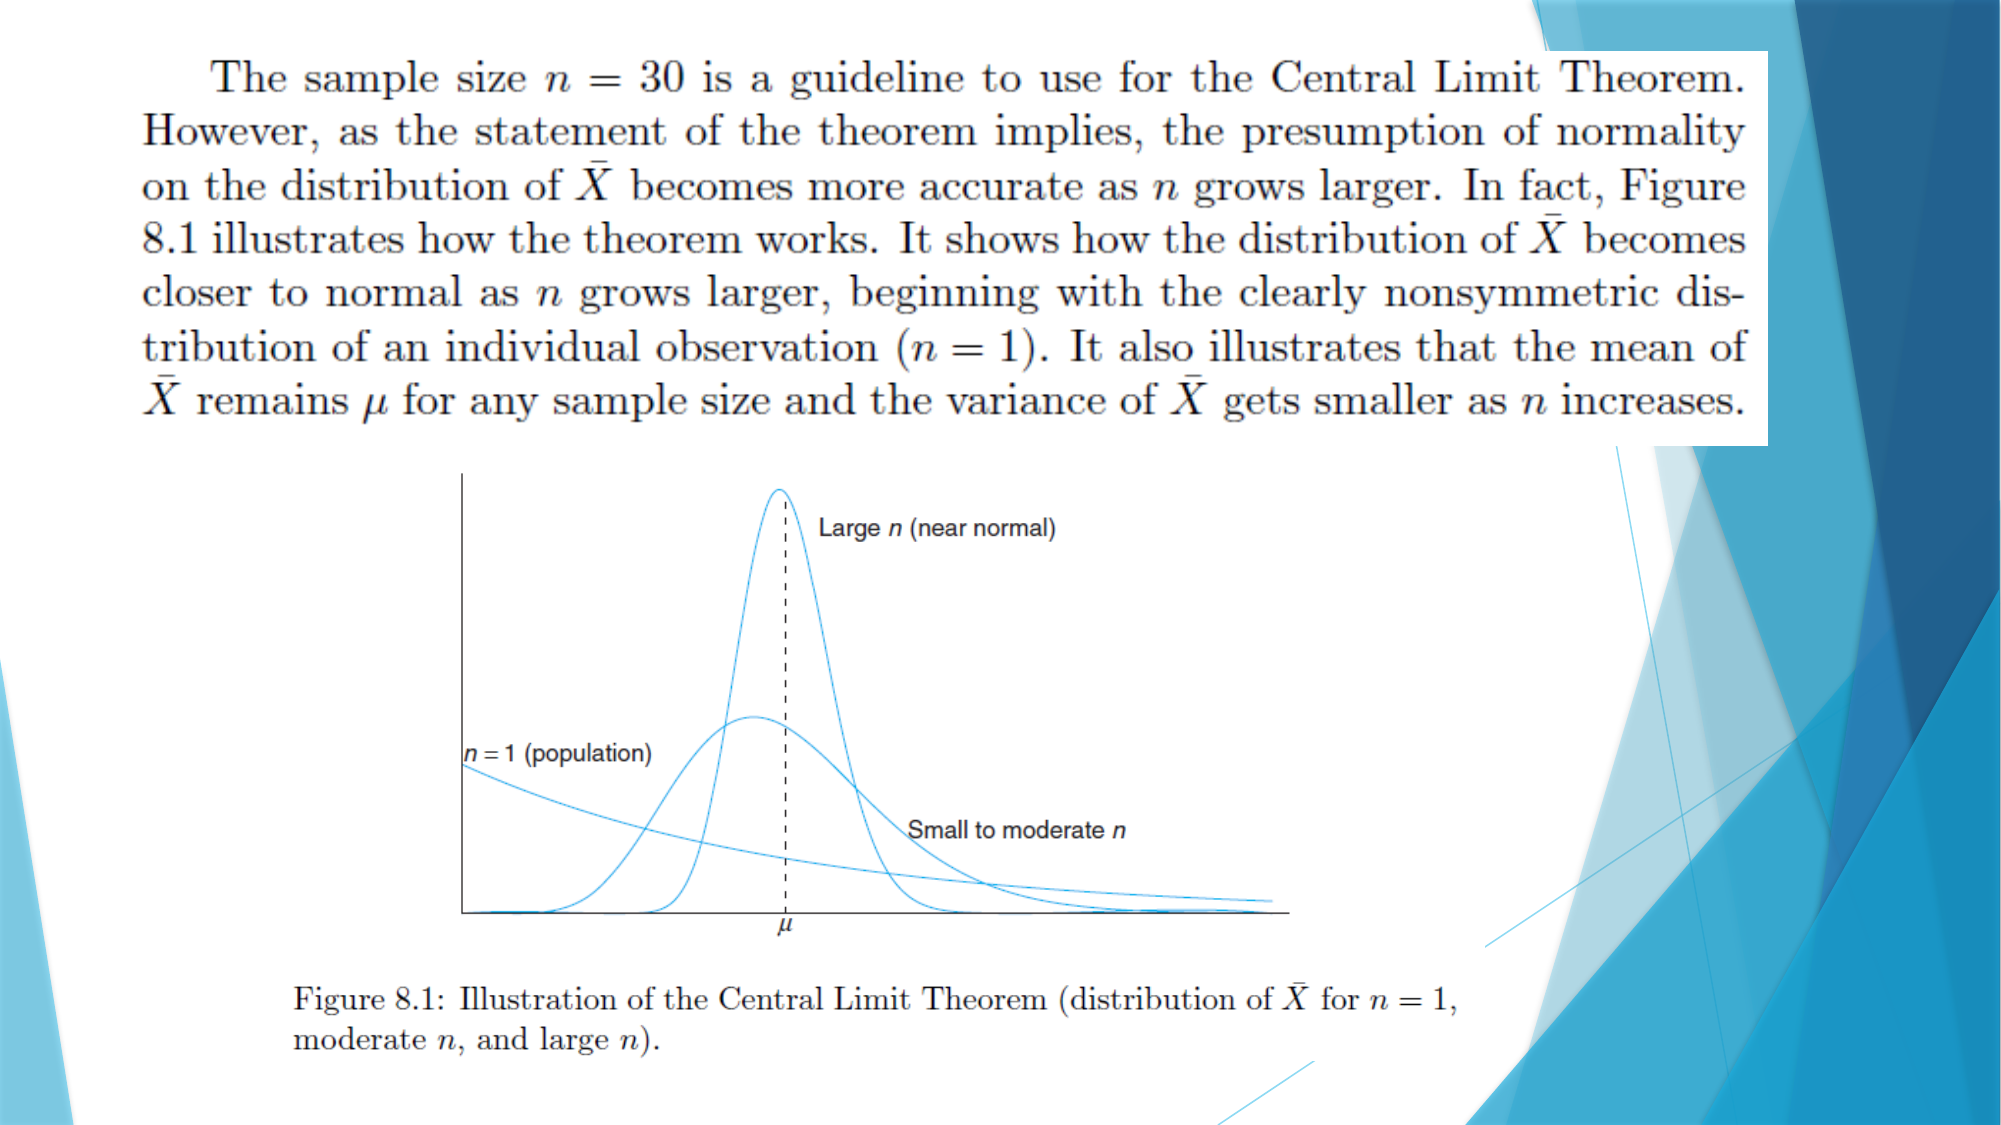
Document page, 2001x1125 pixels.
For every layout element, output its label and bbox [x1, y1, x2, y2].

picture [115, 50, 1768, 1062]
